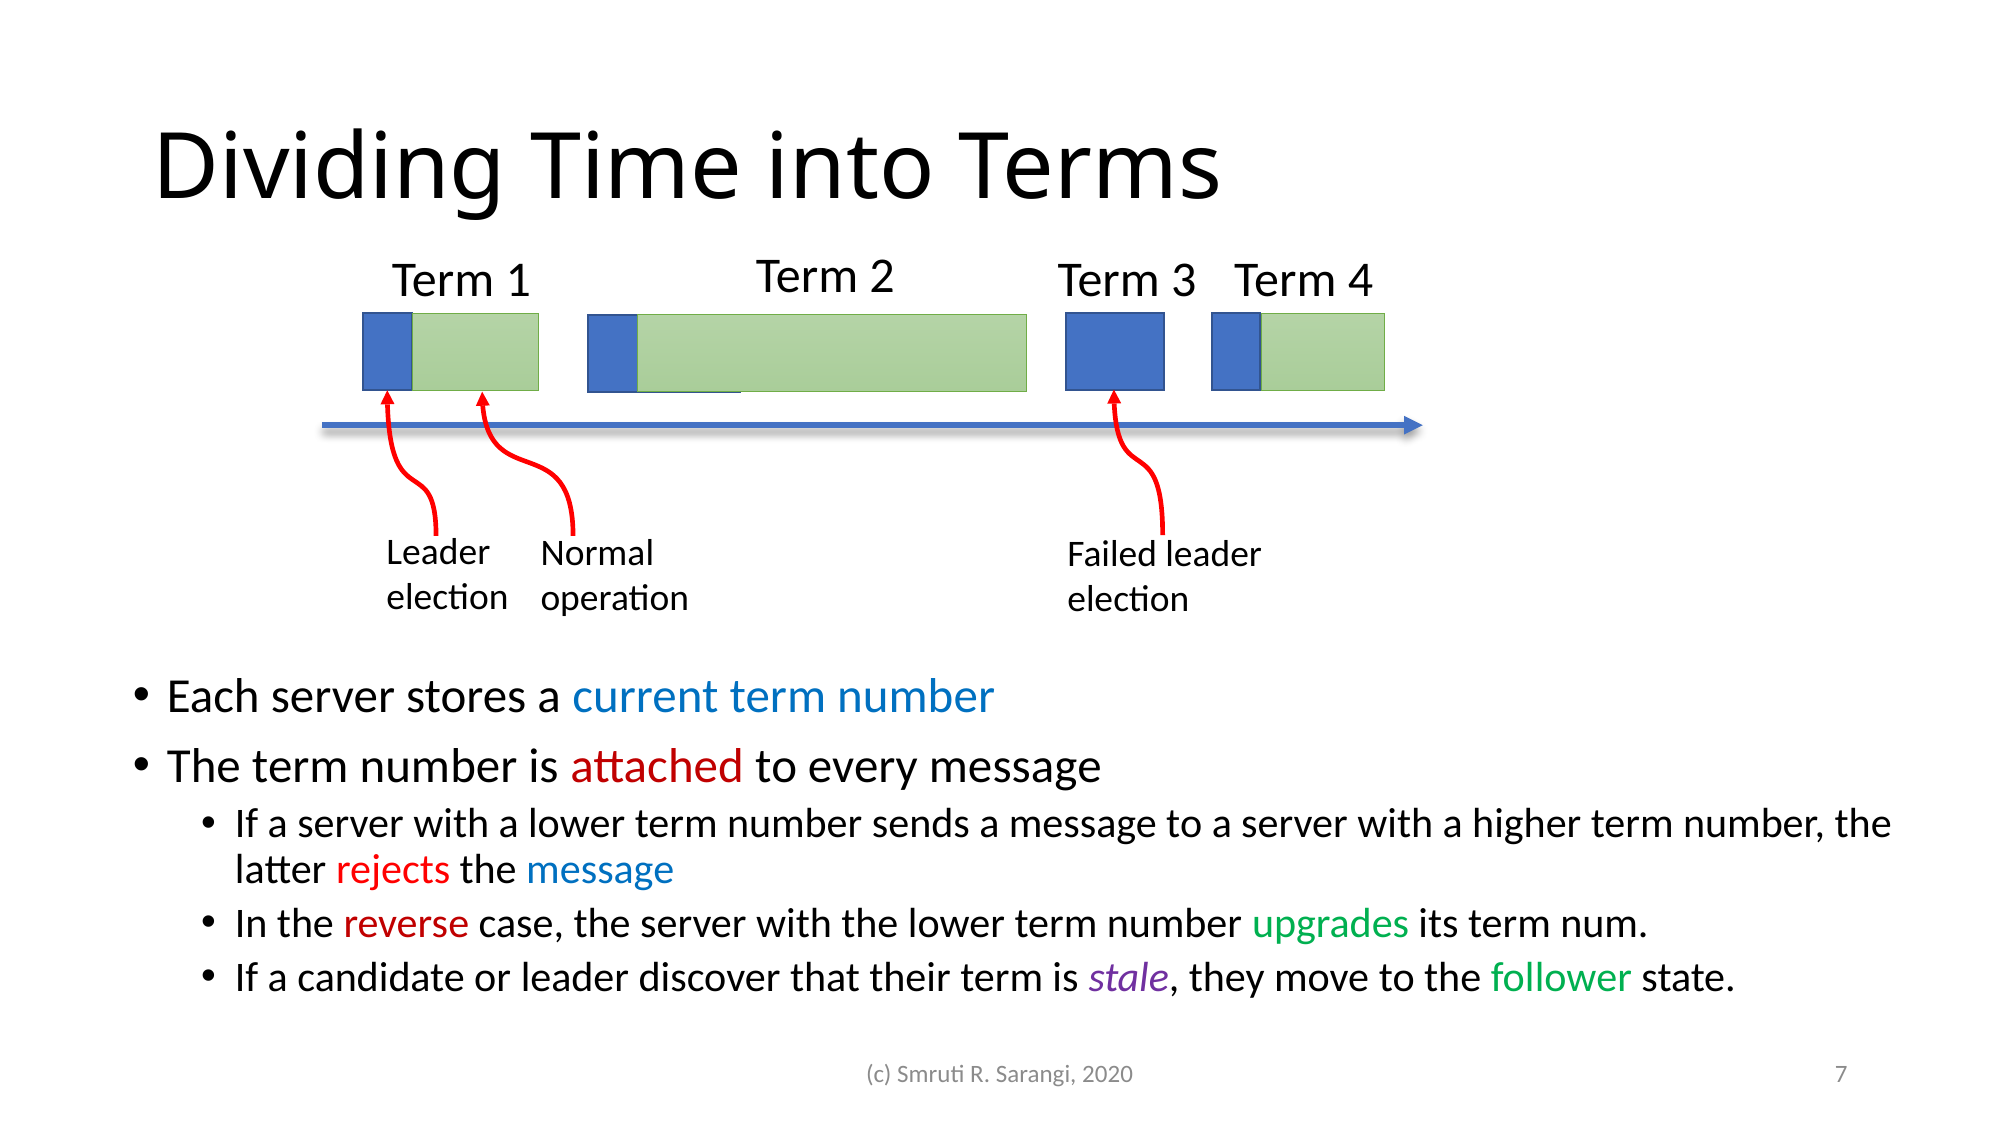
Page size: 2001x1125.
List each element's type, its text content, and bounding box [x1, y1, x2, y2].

text_box [1261, 314, 1385, 391]
text_box Term 3 [1042, 238, 1212, 314]
text_box Term 4 [1219, 238, 1389, 314]
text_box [338, 438, 455, 488]
text_box [587, 314, 741, 393]
text_box Term 2 [741, 235, 910, 310]
text_box [1065, 314, 1165, 391]
text_box [1211, 312, 1261, 391]
text_box Term 1 [377, 238, 546, 314]
text_box [412, 314, 539, 391]
text_box Normal operation [525, 520, 705, 626]
title Dividing Time into Terms [137, 59, 1863, 278]
text_box [637, 314, 1027, 392]
list Each server stores a current term number The term number is attached to every message If a server with a lower term number sends a message to a server with a higher term number, the latter rejects the message In the reverse case, the server with the lower term number upgrades its term num. If a candidate or leader discover that their term is stale, they move to the follower state. [117, 662, 1918, 1014]
text_box Failed leader election [1052, 521, 1278, 627]
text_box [455, 418, 600, 510]
text_box [362, 312, 412, 391]
text_box Leader election [371, 520, 524, 625]
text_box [1065, 437, 1212, 487]
footer (c) Smruti R. Sarangi, 2020 [662, 1042, 1338, 1103]
slide_number 7 [1412, 1042, 1863, 1103]
